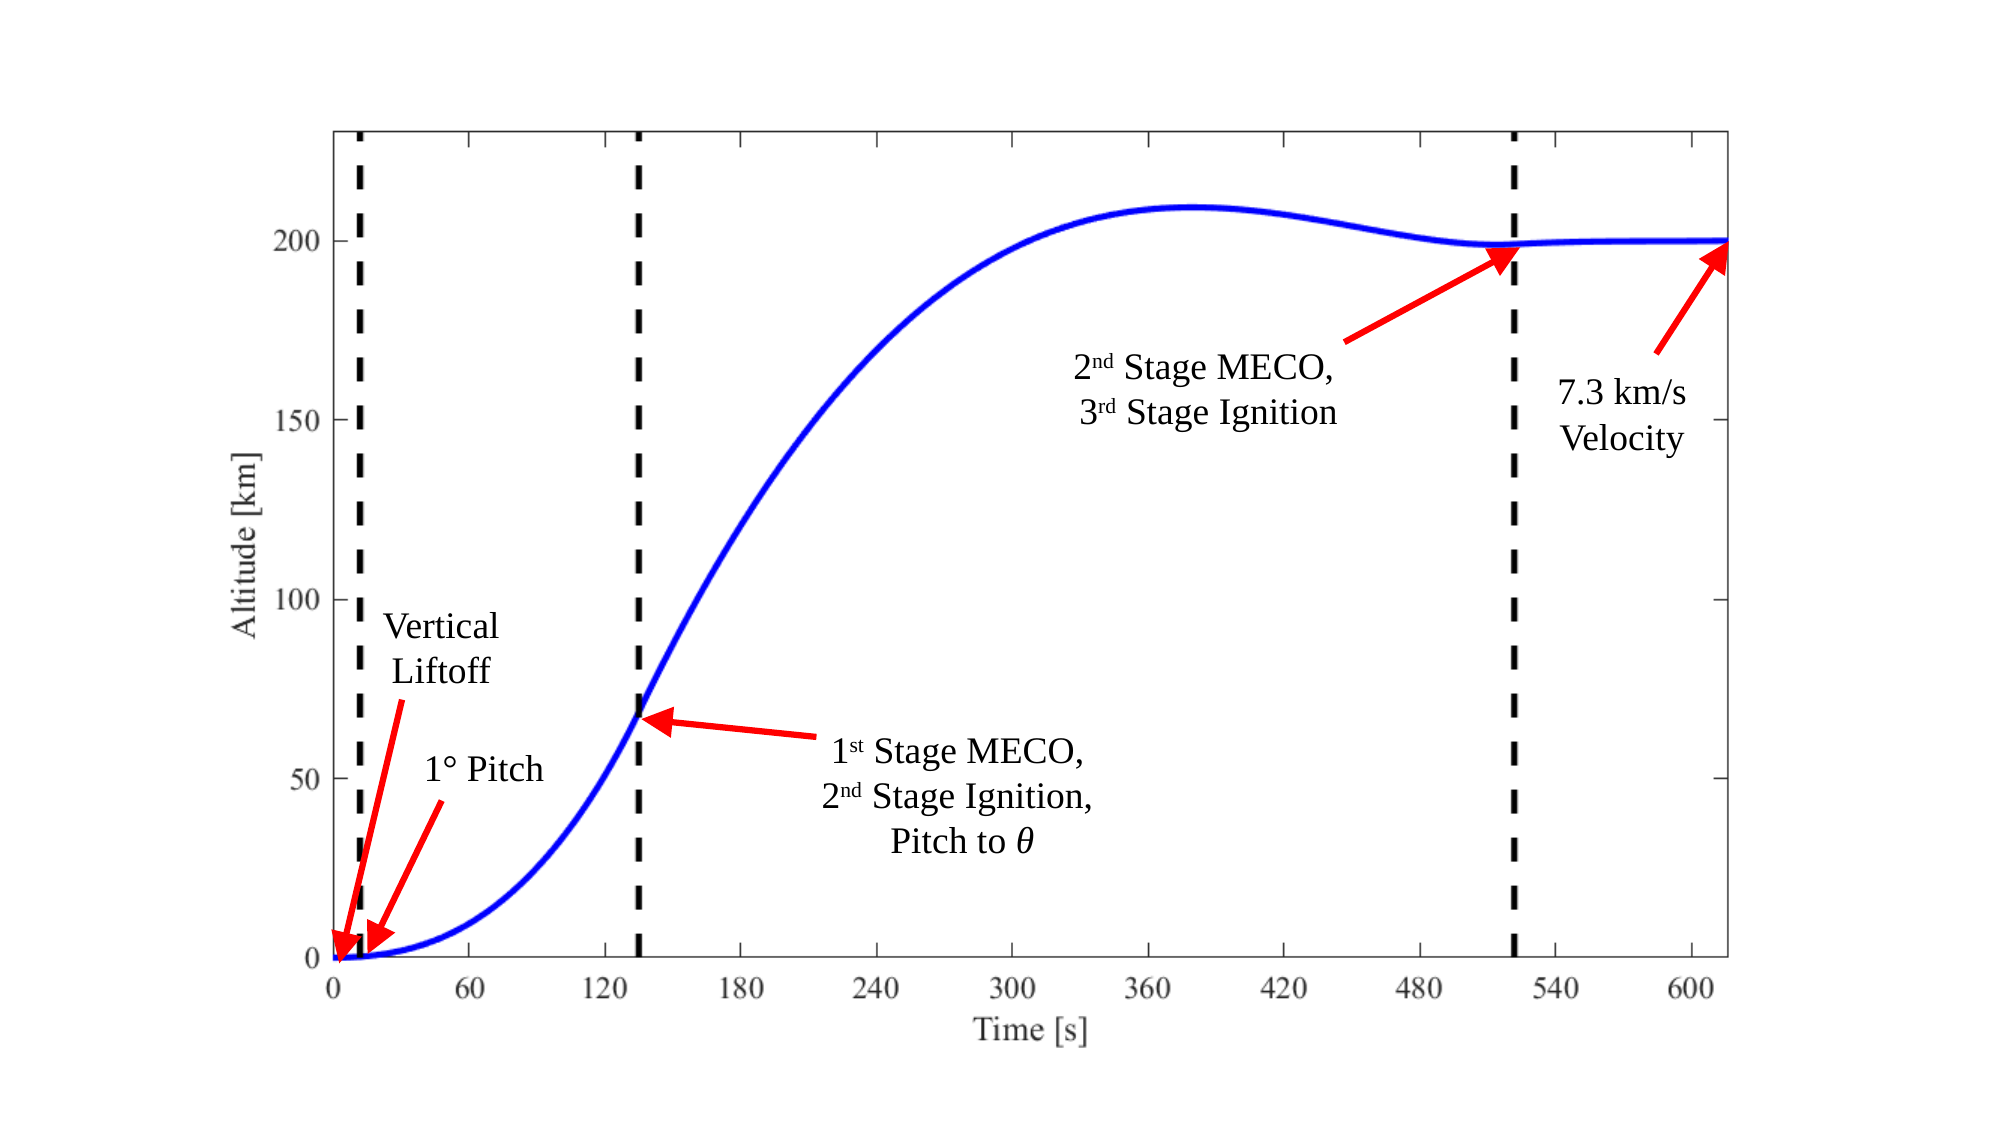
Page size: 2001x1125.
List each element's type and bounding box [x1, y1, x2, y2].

text_box [367, 800, 442, 955]
picture [99, 56, 1900, 1069]
text_box [339, 699, 403, 964]
text_box [641, 719, 817, 737]
text_box [1656, 241, 1729, 354]
text_box [1344, 247, 1520, 343]
